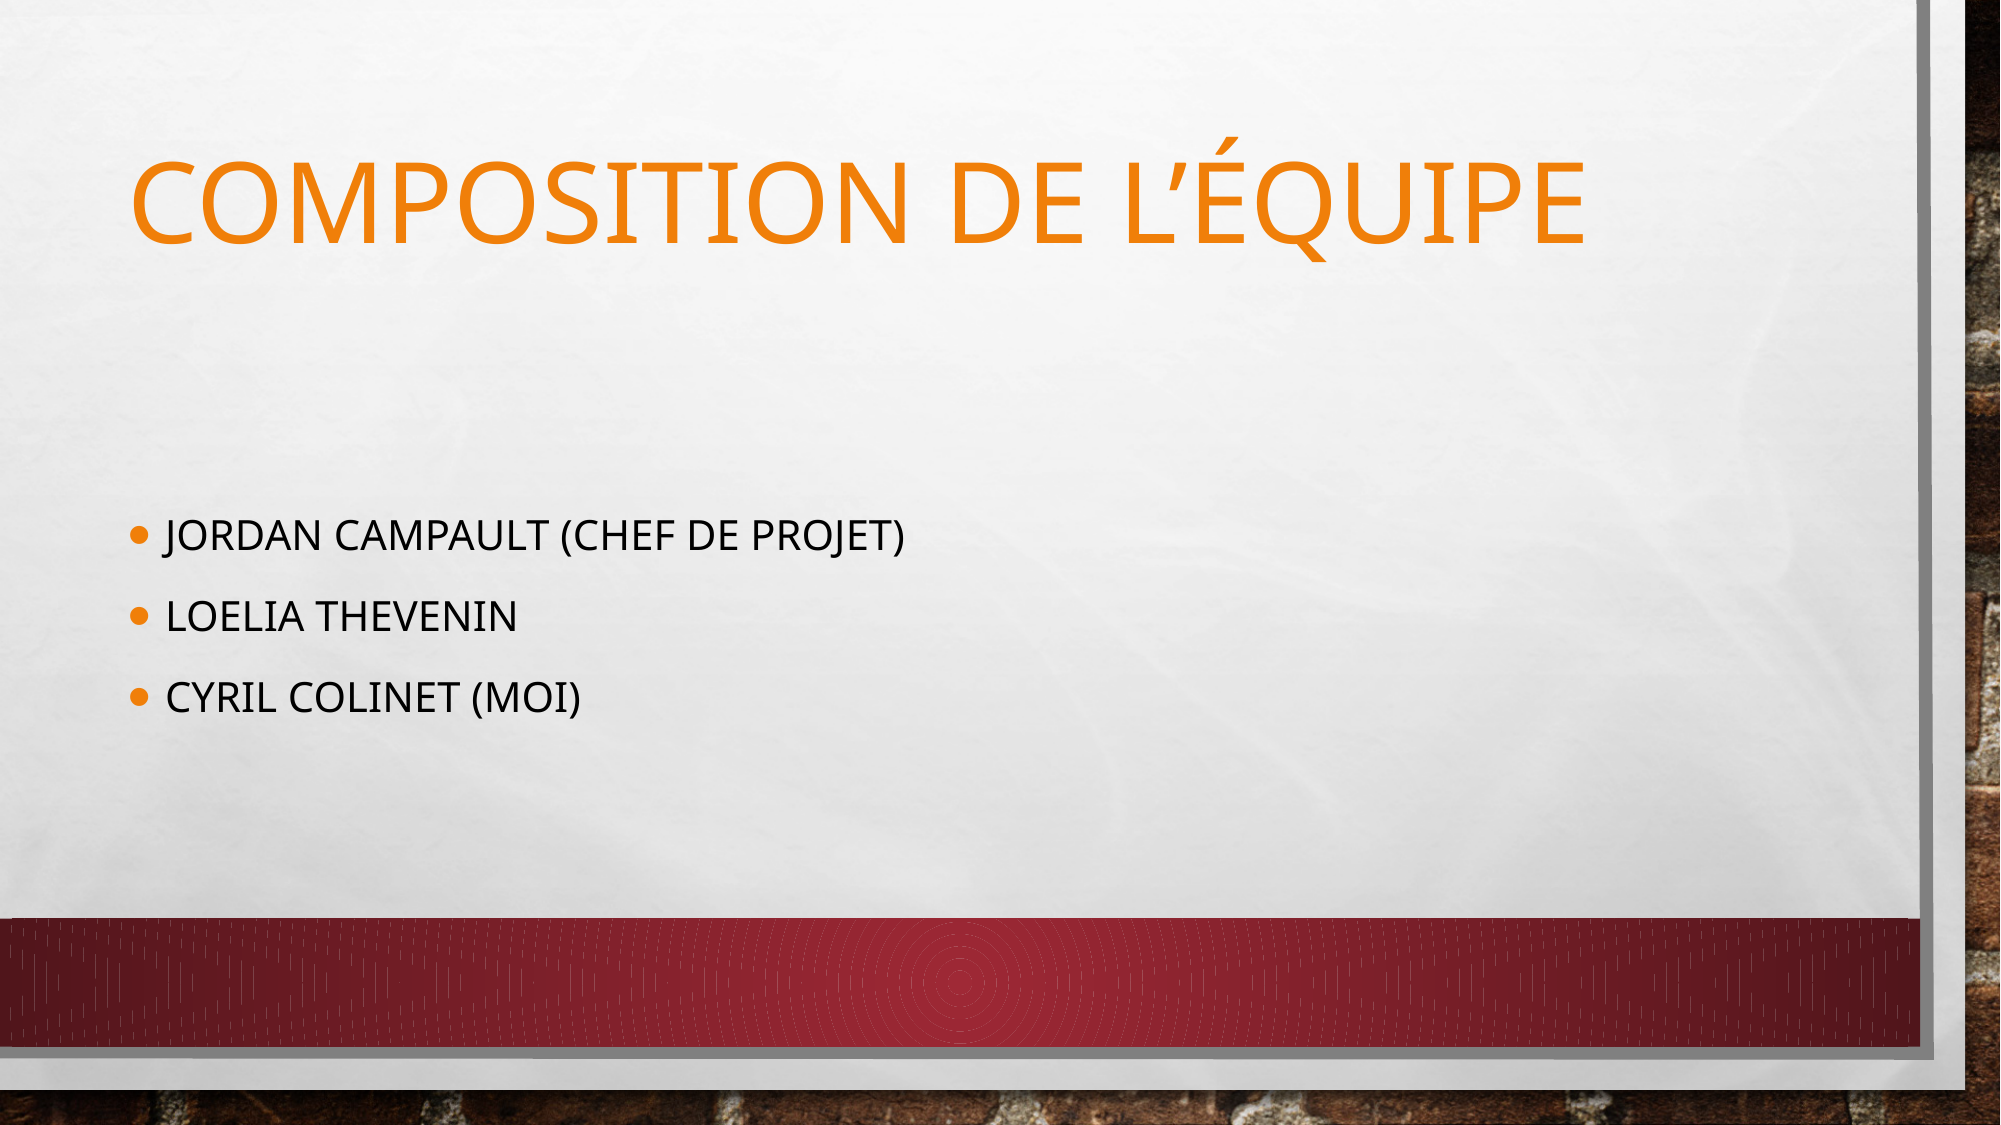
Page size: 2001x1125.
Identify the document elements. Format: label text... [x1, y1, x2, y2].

list Jordan campault (chef de projet) Loelia thevenin Cyril colinet (moi) [112, 338, 1818, 882]
title Composition de l’équipe [112, 112, 1818, 302]
picture [0, 0, 2000, 1125]
